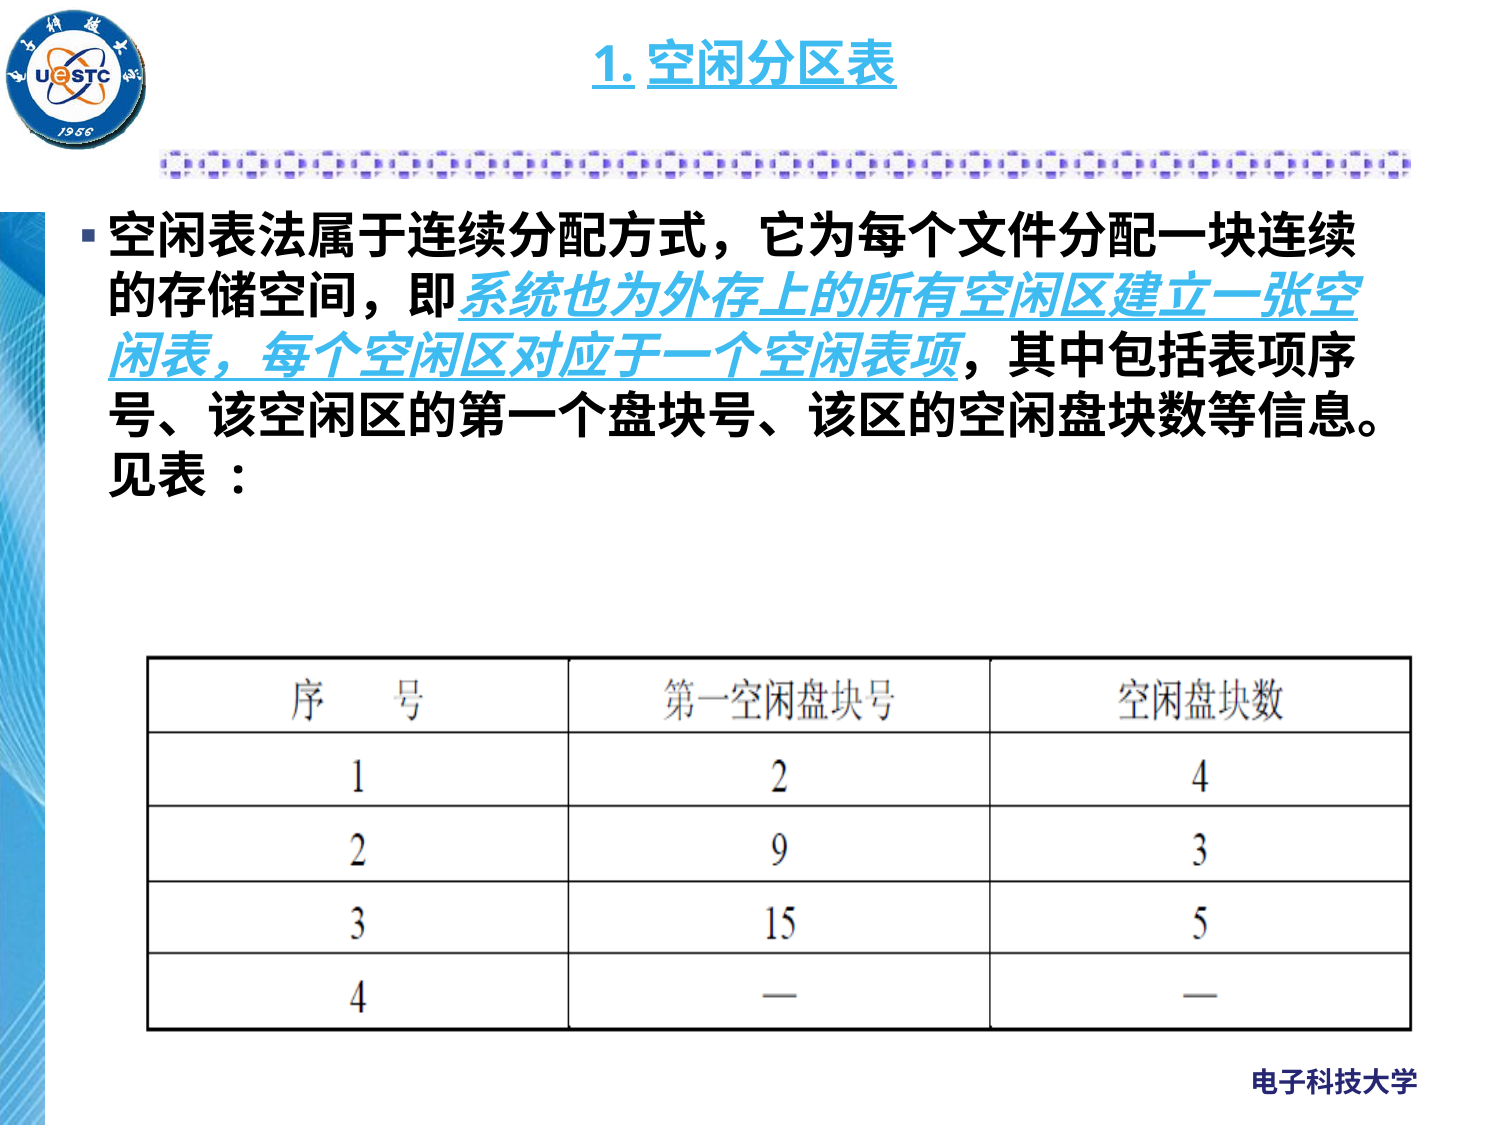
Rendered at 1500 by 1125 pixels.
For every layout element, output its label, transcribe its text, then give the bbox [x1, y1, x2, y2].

picture [5, 0, 146, 150]
picture [0, 212, 45, 1125]
picture [112, 645, 1436, 1043]
list 空闲表法属于连续分配方式，它为每个文件分配一块连续的存储空间，即系统也为外存上的所有空闲区建立一张空闲表，每个空闲区对应于一个空闲表项，其中包括表项序号、该空闲区的第一个盘块号、该区的空闲盘块数等信息。见表 : [64, 196, 1390, 634]
title 1.空闲分区表 [87, 31, 1413, 206]
